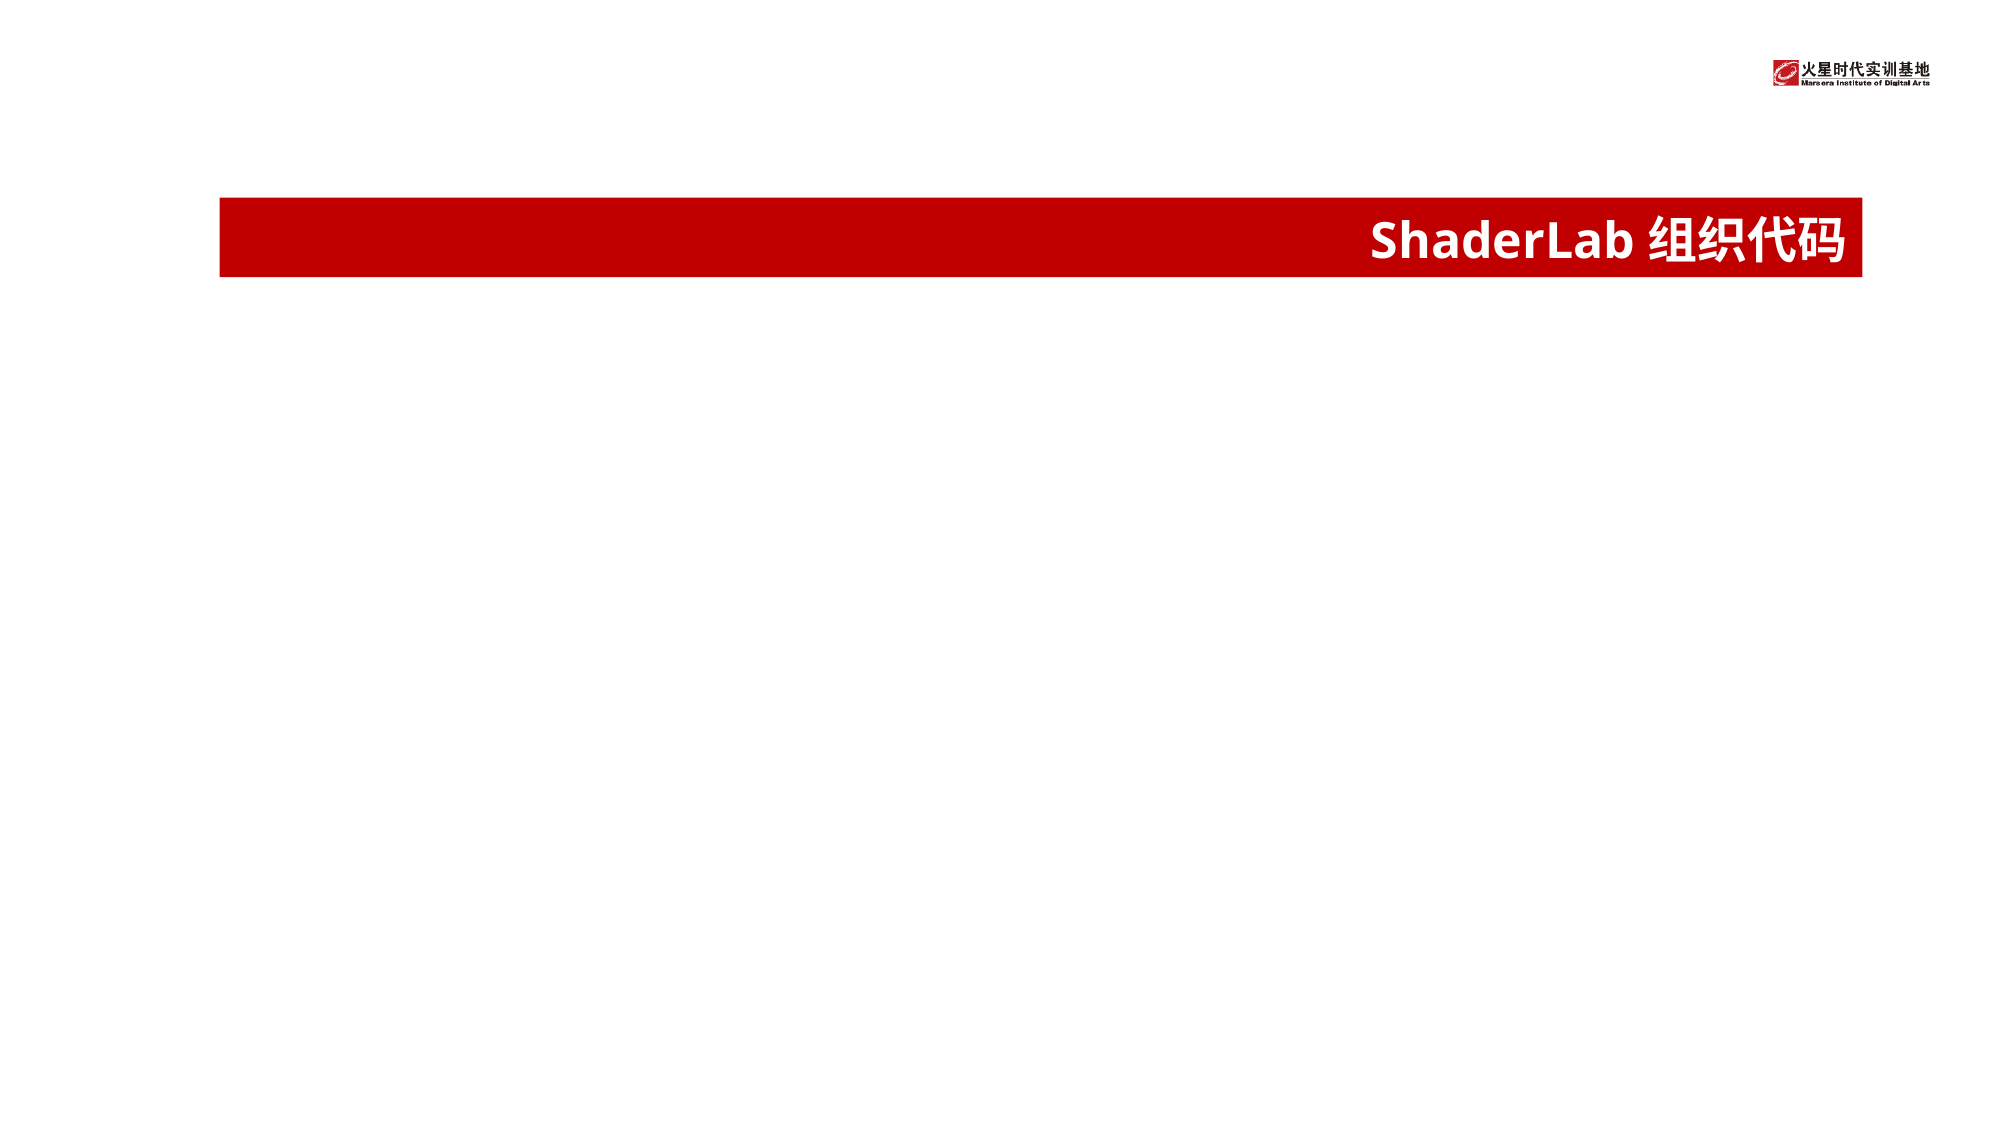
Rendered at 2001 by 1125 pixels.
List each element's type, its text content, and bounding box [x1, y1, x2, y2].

picture [1863, 59, 1934, 86]
title ShaderLab组织代码 [219, 59, 1863, 278]
